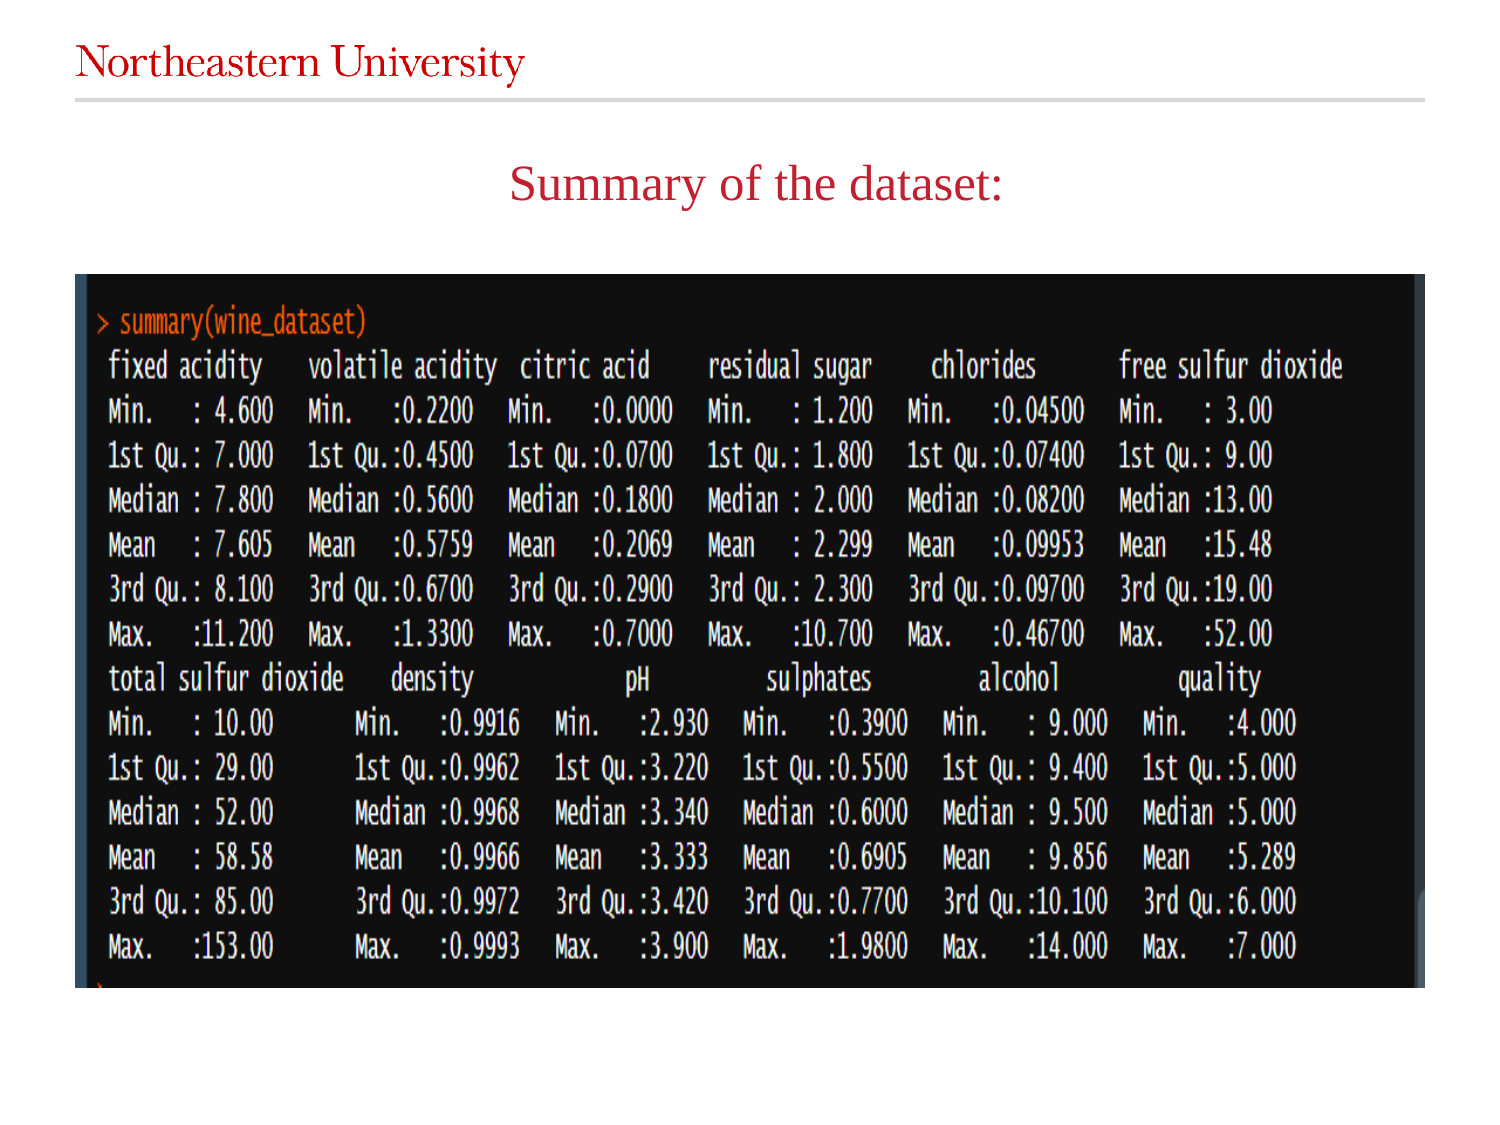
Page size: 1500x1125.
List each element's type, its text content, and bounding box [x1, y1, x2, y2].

title Summary of the dataset: [74, 136, 1426, 274]
picture [74, 274, 1426, 988]
picture [75, 44, 525, 88]
